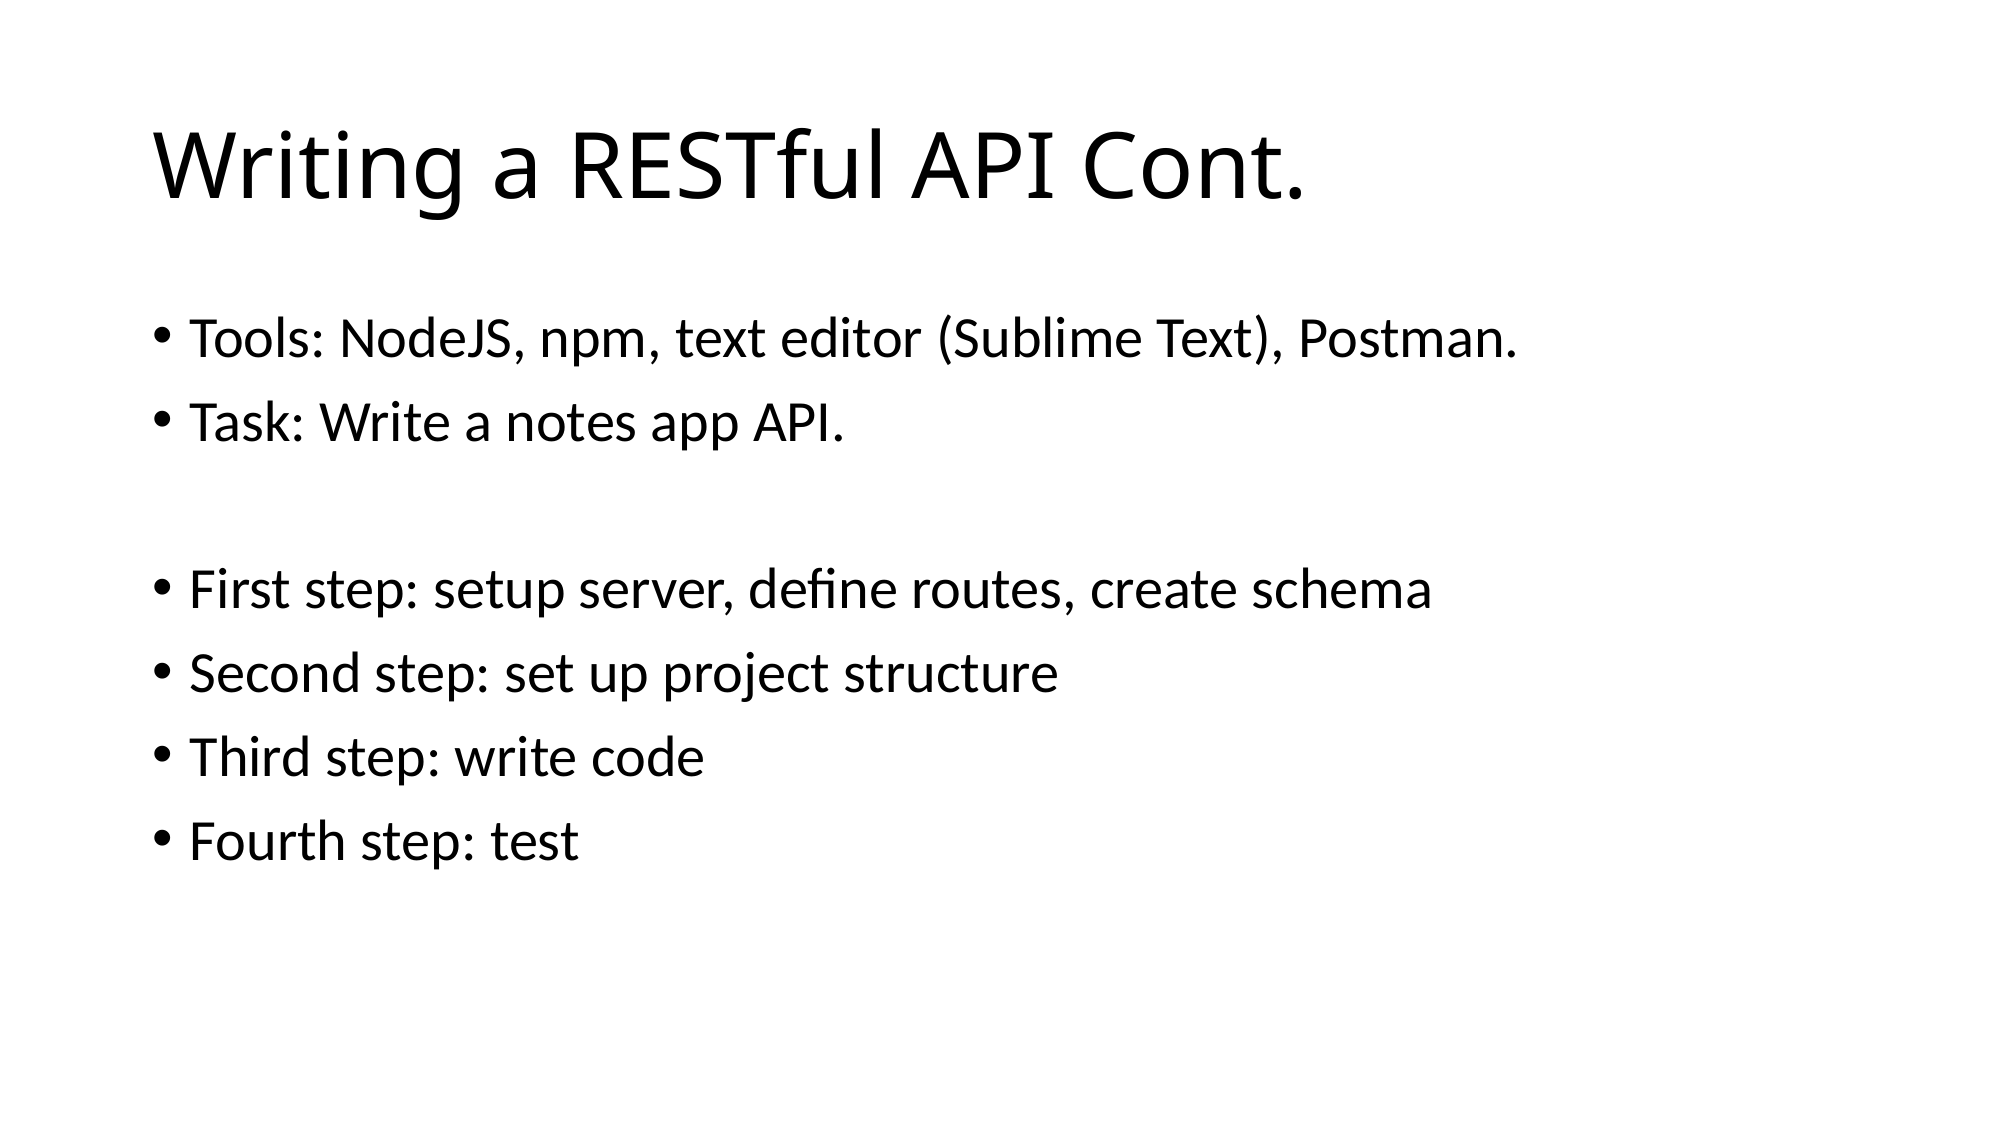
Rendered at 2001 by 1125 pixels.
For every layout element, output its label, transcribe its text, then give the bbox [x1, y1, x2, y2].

list Tools: NodeJS, npm, text editor (Sublime Text), Postman. Task: Write a notes app API. First step: setup server, define routes, create schema Second step: set up project structure Third step: write code Fourth step: test [137, 299, 1863, 1014]
title Writing a RESTful API Cont. [137, 59, 1863, 278]
